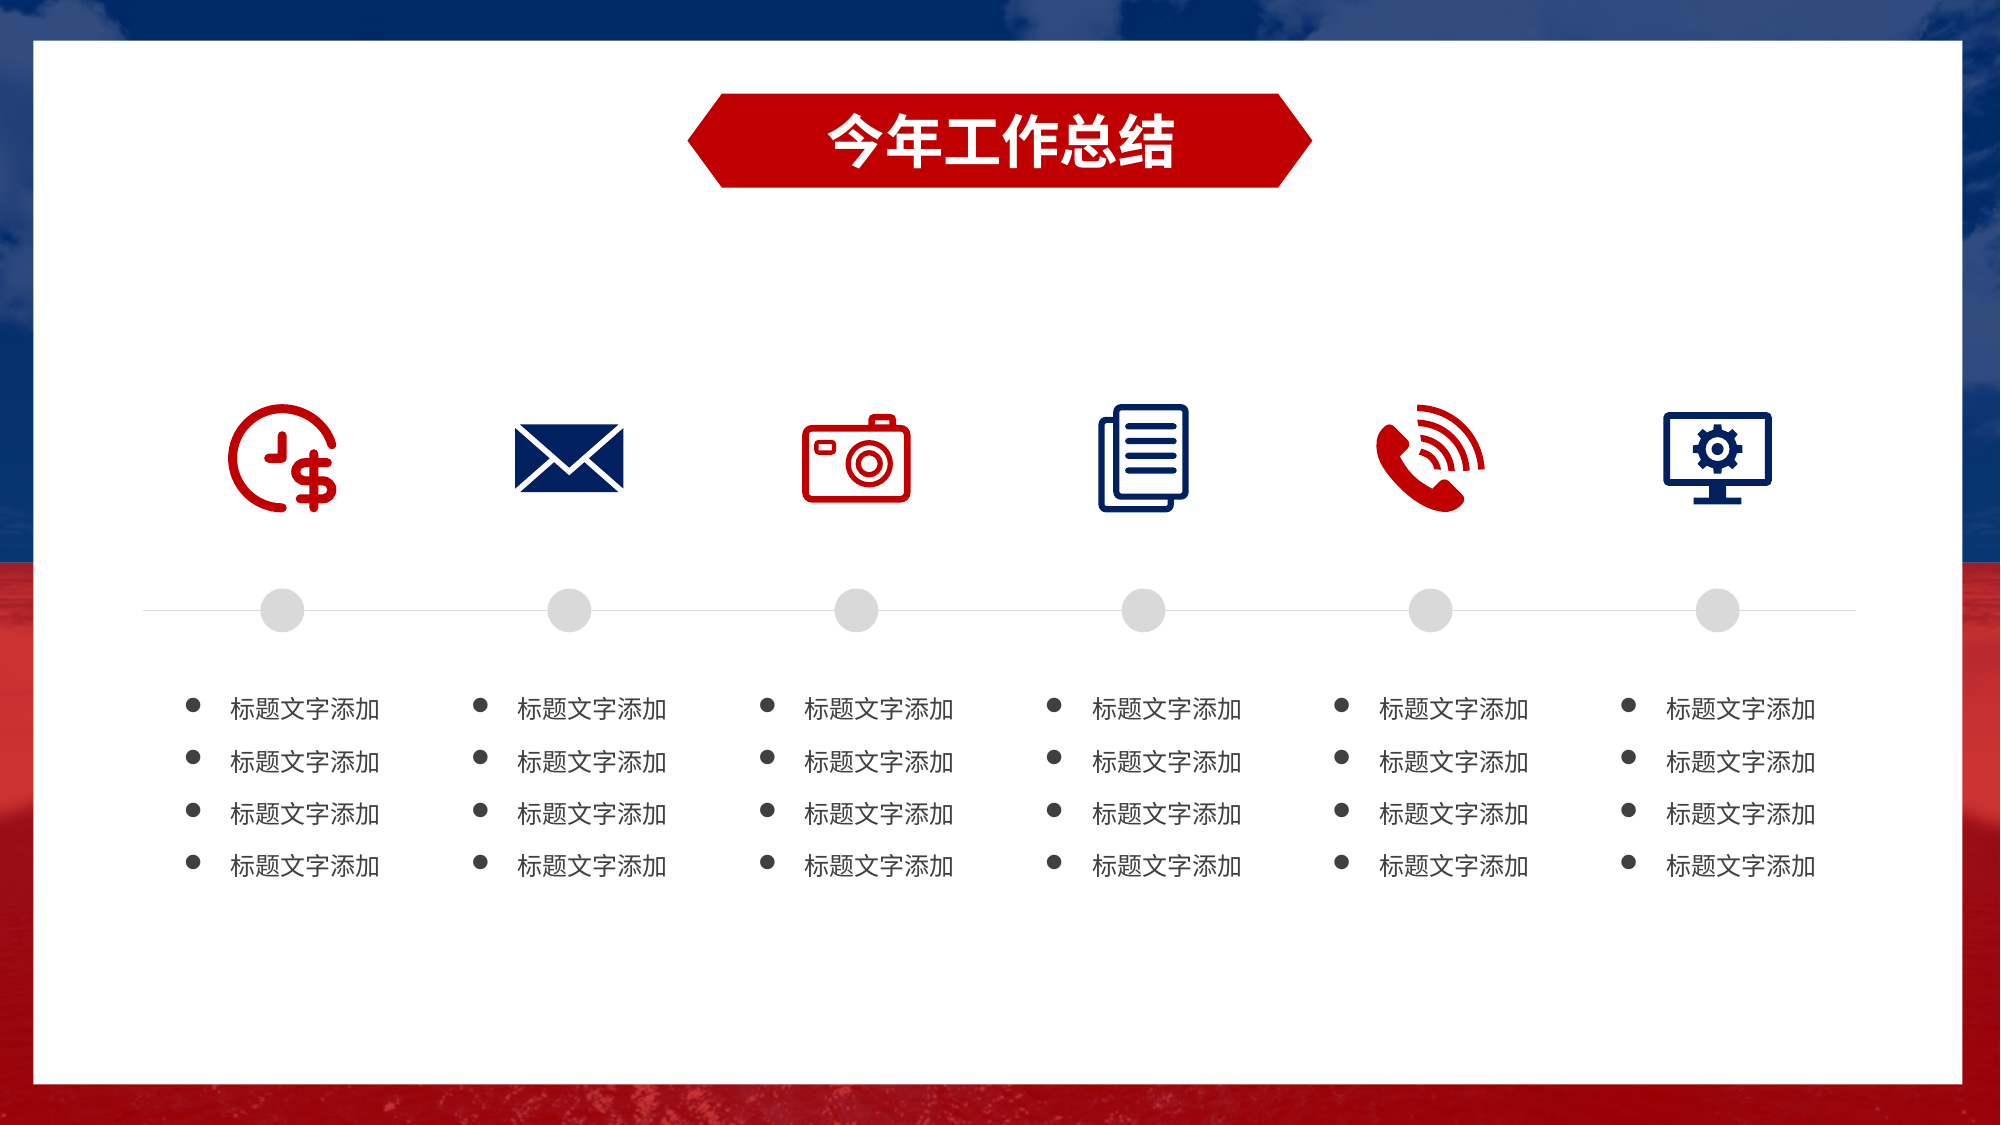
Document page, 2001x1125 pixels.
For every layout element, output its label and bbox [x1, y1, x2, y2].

text_box [143, 588, 1857, 633]
text_box [587, 425, 625, 491]
text_box [394, 686, 681, 889]
text_box [968, 686, 1255, 889]
text_box [1097, 403, 1190, 514]
text_box [1542, 686, 1893, 889]
text_box [1415, 403, 1486, 471]
text_box [1375, 423, 1466, 514]
text_box [1662, 411, 1773, 506]
text_box [514, 425, 552, 491]
text_box [107, 686, 394, 889]
text_box [517, 423, 622, 470]
text_box [1255, 686, 1542, 889]
text_box [517, 460, 622, 494]
text_box [1416, 418, 1471, 473]
text_box [801, 412, 912, 504]
text_box [687, 93, 1313, 188]
text_box [227, 403, 338, 514]
text_box [681, 686, 968, 889]
